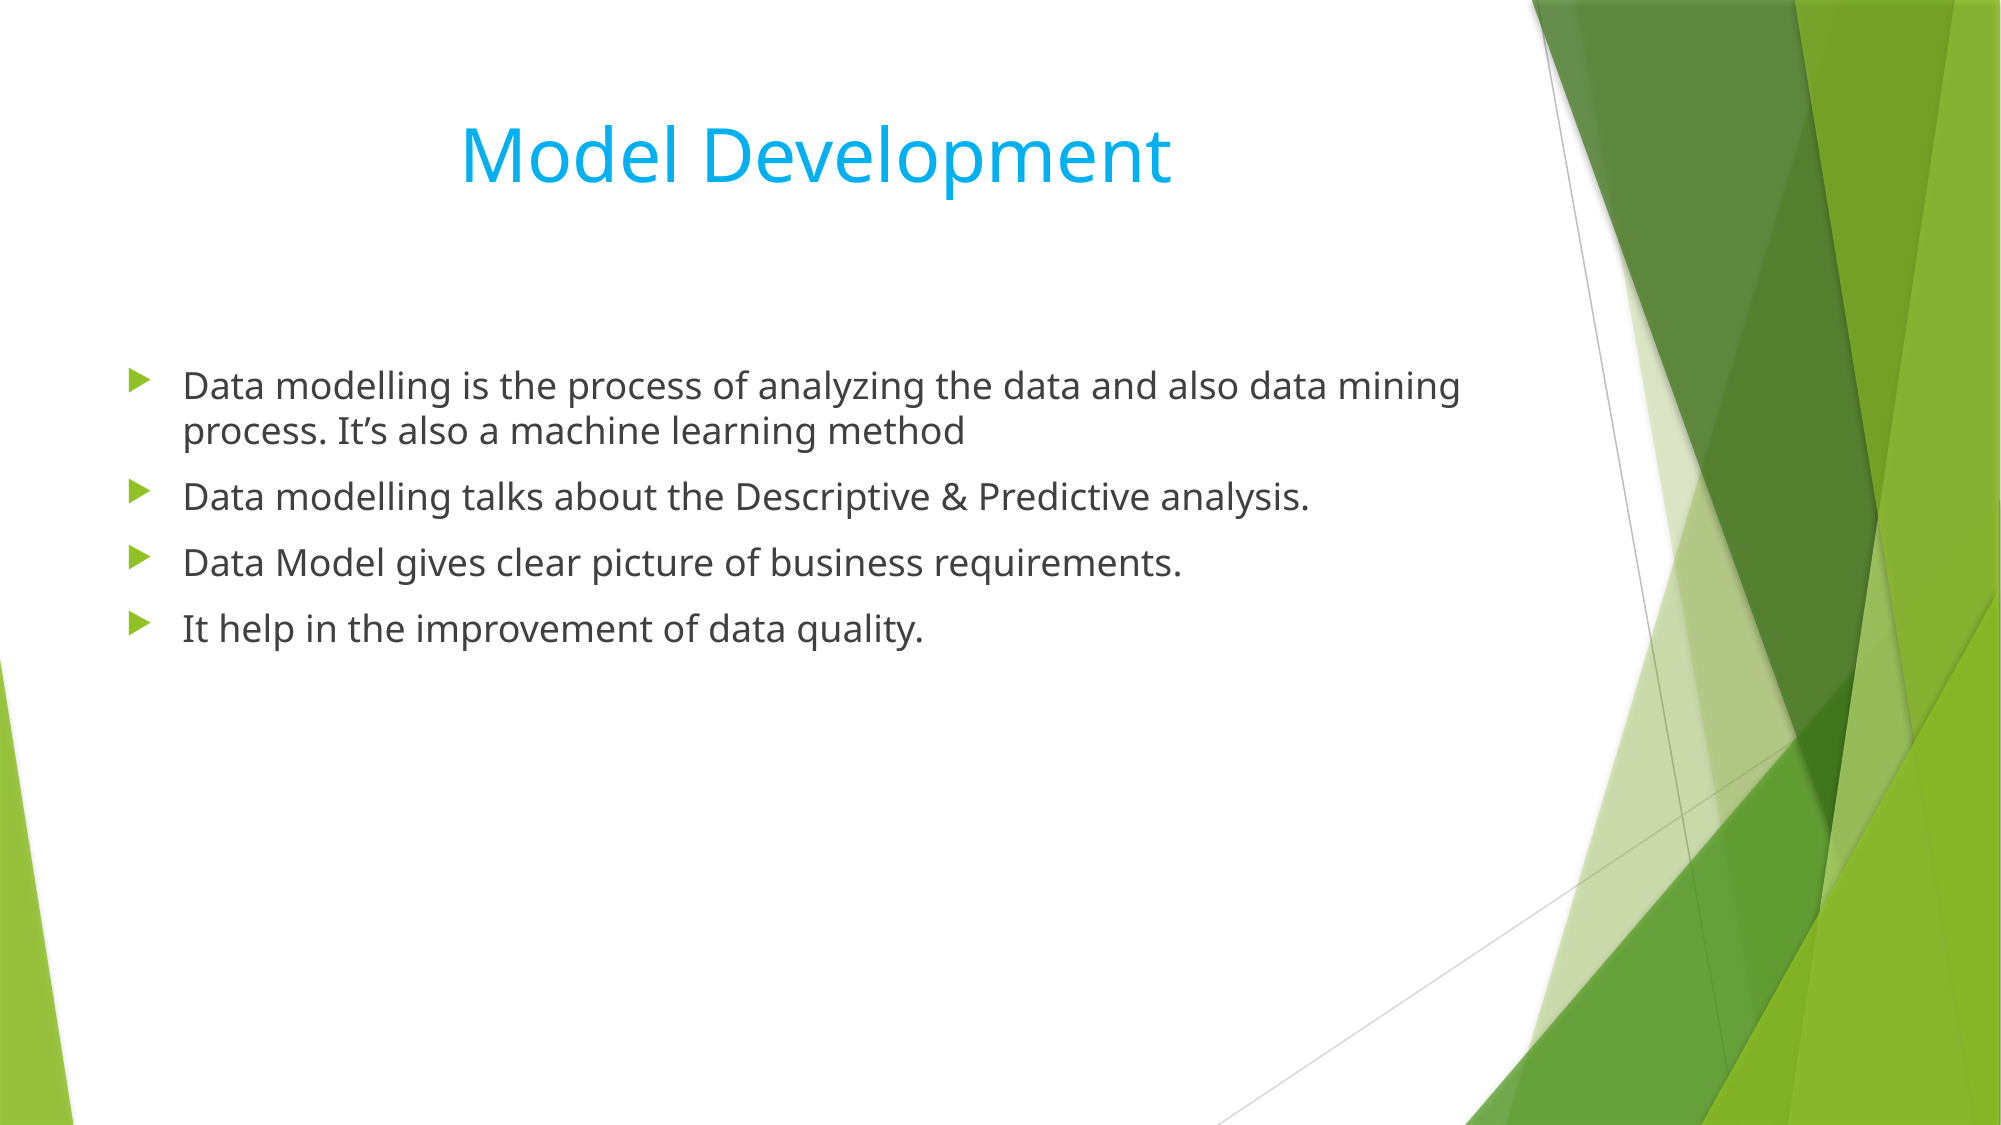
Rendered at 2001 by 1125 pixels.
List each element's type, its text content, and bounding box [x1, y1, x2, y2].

list Data modelling is the process of analyzing the data and also data mining process. It’s also a machine learning method Data modelling talks about the Descriptive & Predictive analysis. Data Model gives clear picture of business requirements. It help in the improvement of data quality. [111, 354, 1522, 992]
title Model Development [111, 99, 1522, 317]
